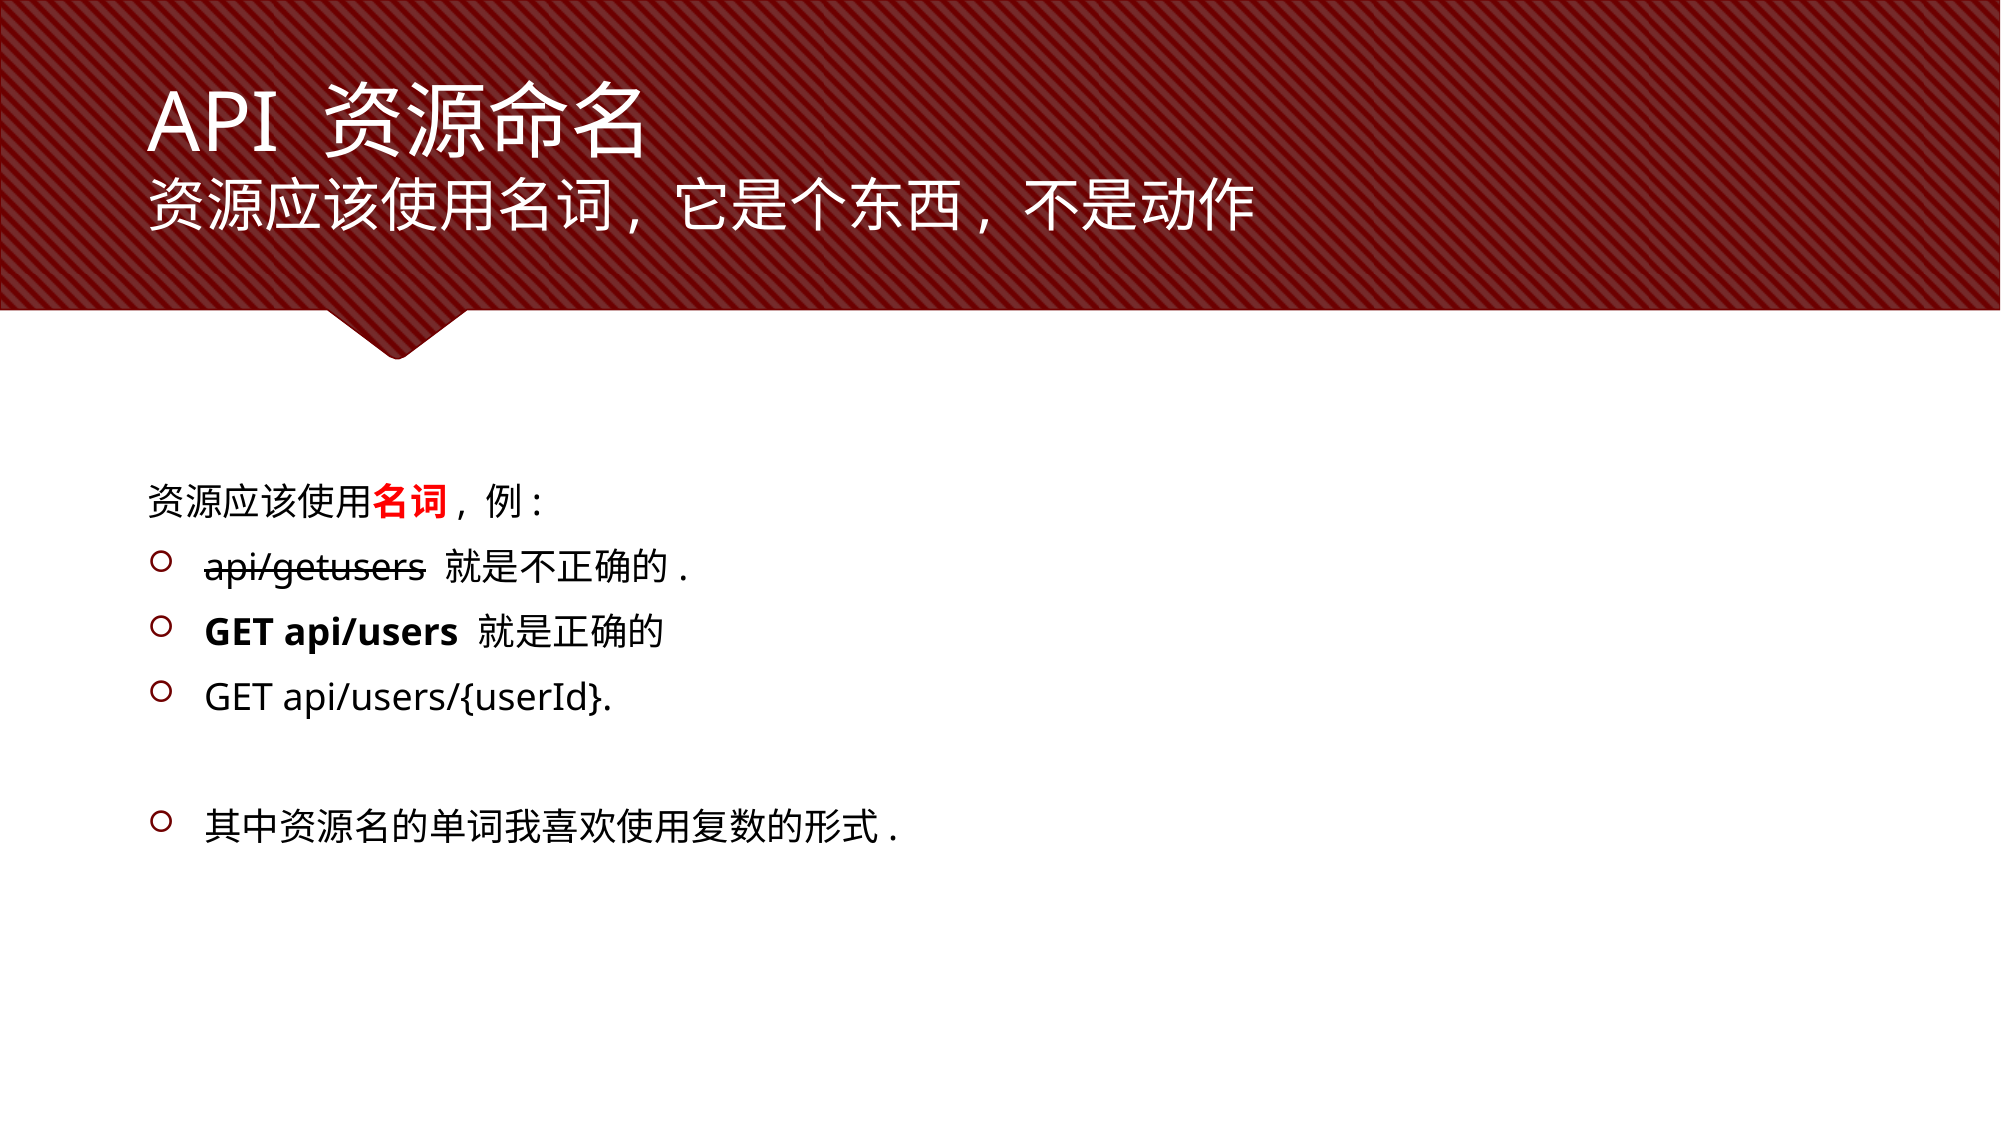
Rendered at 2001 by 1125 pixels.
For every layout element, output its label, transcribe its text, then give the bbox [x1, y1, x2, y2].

list 资源应该使用名词, 例: api/getusers 就是不正确的. GET api/users 就是正确的 GET api/users/{userId}. 其中资源名的单词我喜欢使用复数的形式. [132, 364, 984, 962]
title API 资源命名 资源应该使用名词, 它是个东西, 不是动作 [132, 73, 1868, 233]
